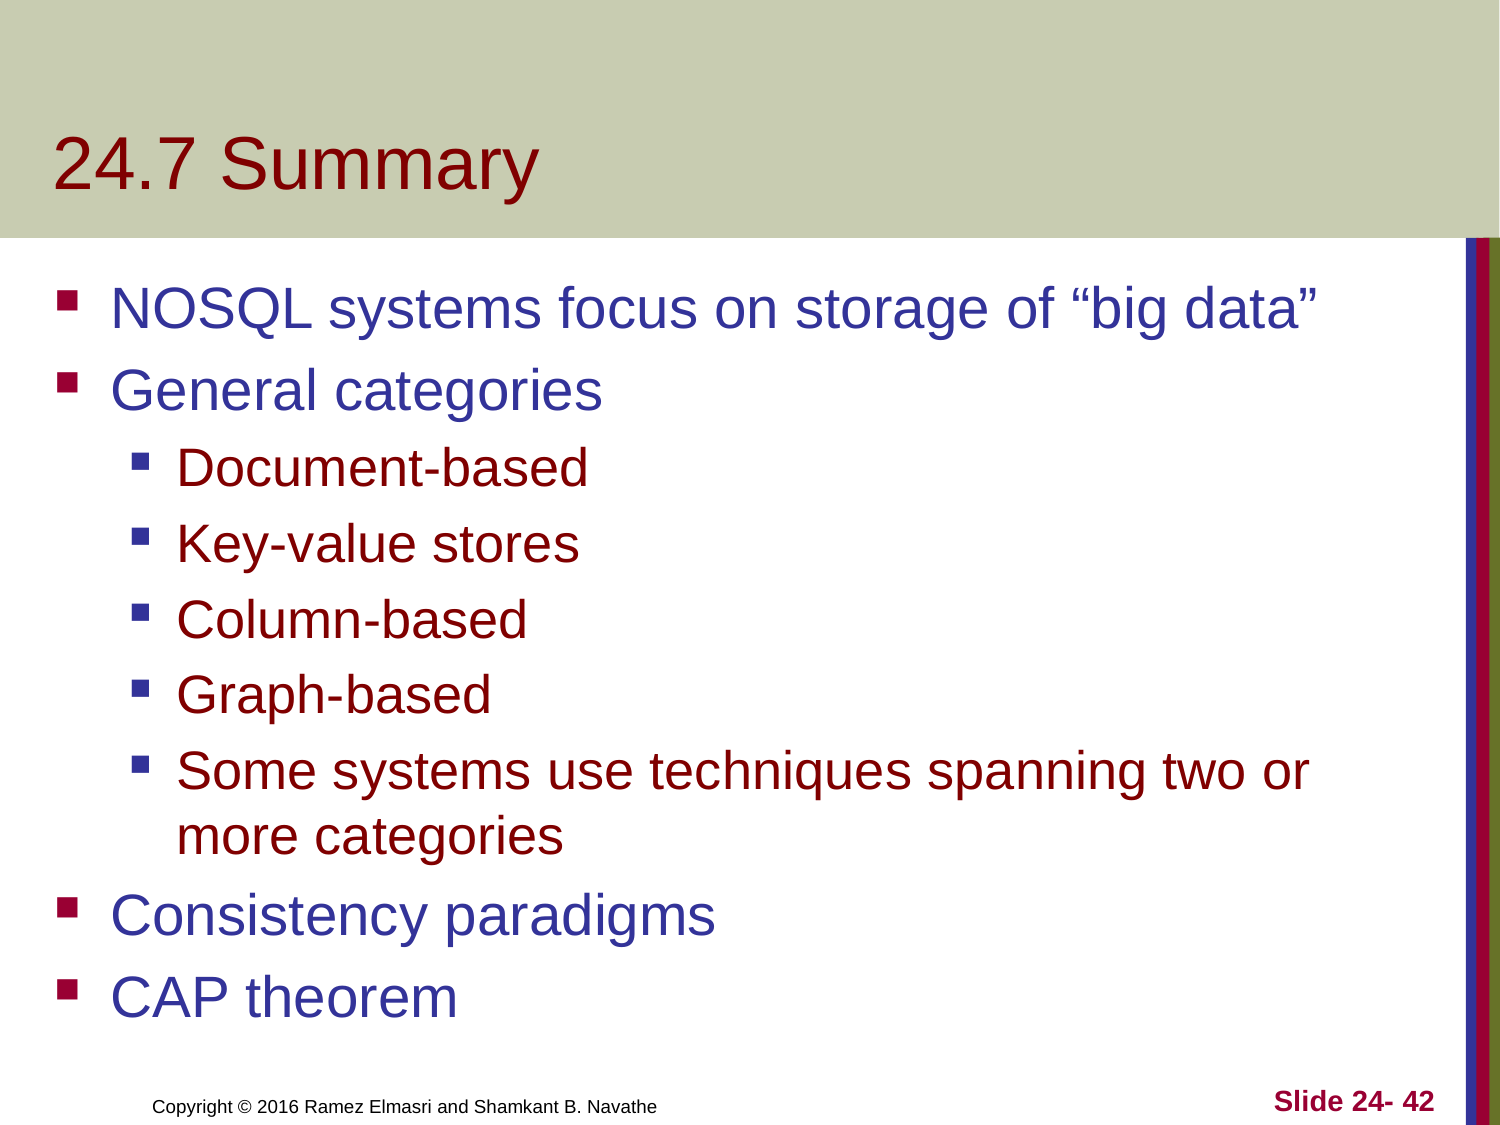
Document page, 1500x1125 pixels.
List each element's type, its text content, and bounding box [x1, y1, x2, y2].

title 24.7 Summary [37, 49, 1317, 213]
slide_number Slide 24- 42 [1137, 1049, 1451, 1125]
list NOSQL systems focus on storage of “big data” General categories Document-based Key-value stores Column-based Graph-based Some systems use techniques spanning two or more categories Consistency paradigms CAP theorem [39, 262, 1400, 1013]
